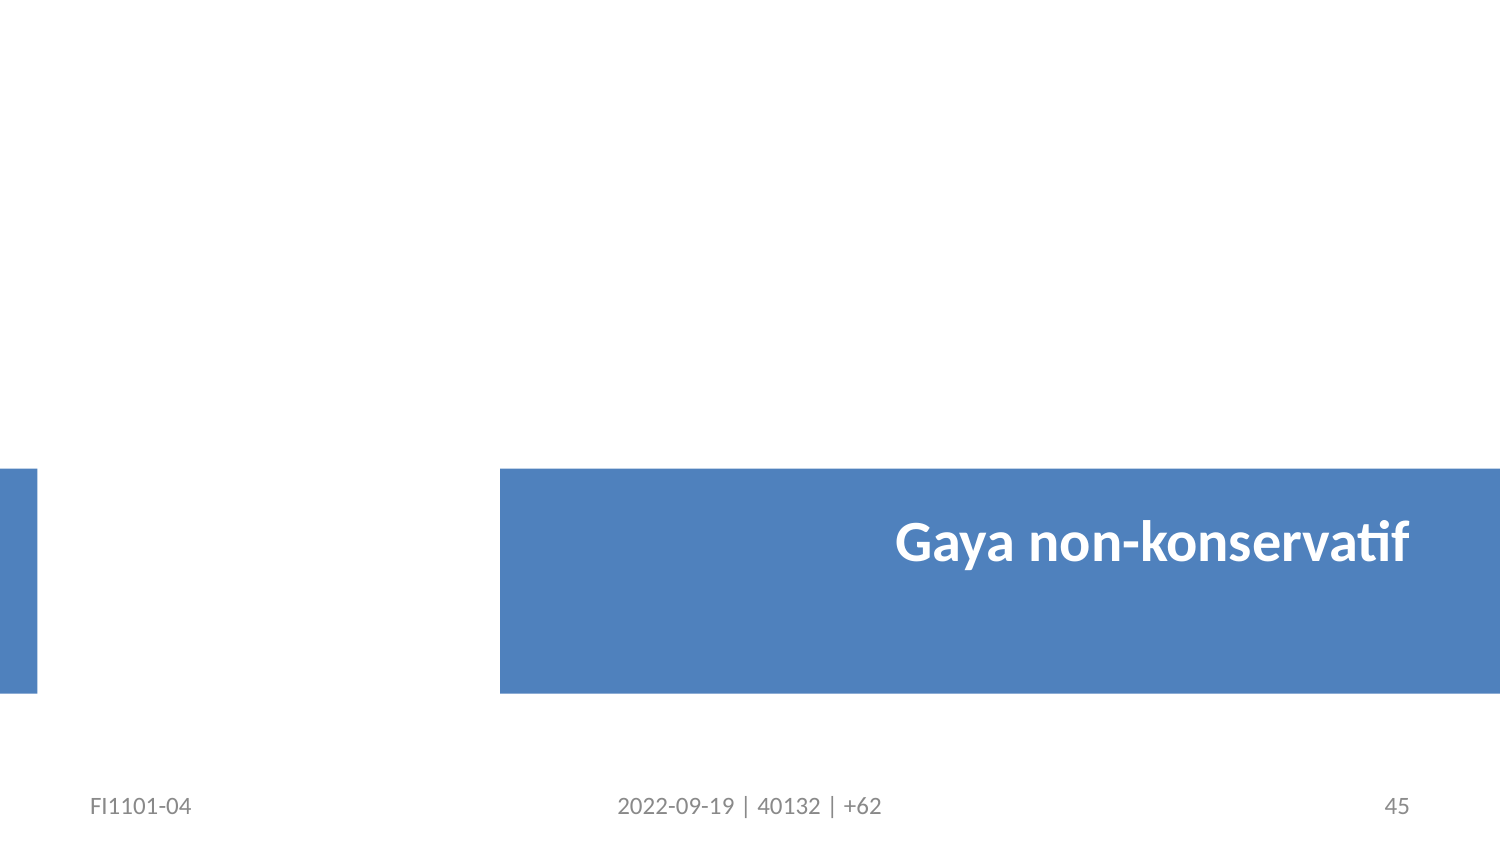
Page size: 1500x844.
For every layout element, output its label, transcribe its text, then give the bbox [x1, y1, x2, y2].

text_box Gaya non-konservatif [587, 509, 1425, 666]
slide_number FI1101-04 [75, 782, 463, 827]
slide_number 45 [1074, 782, 1425, 827]
footer 2022-09-19 | 40132 | +62 [512, 782, 988, 827]
